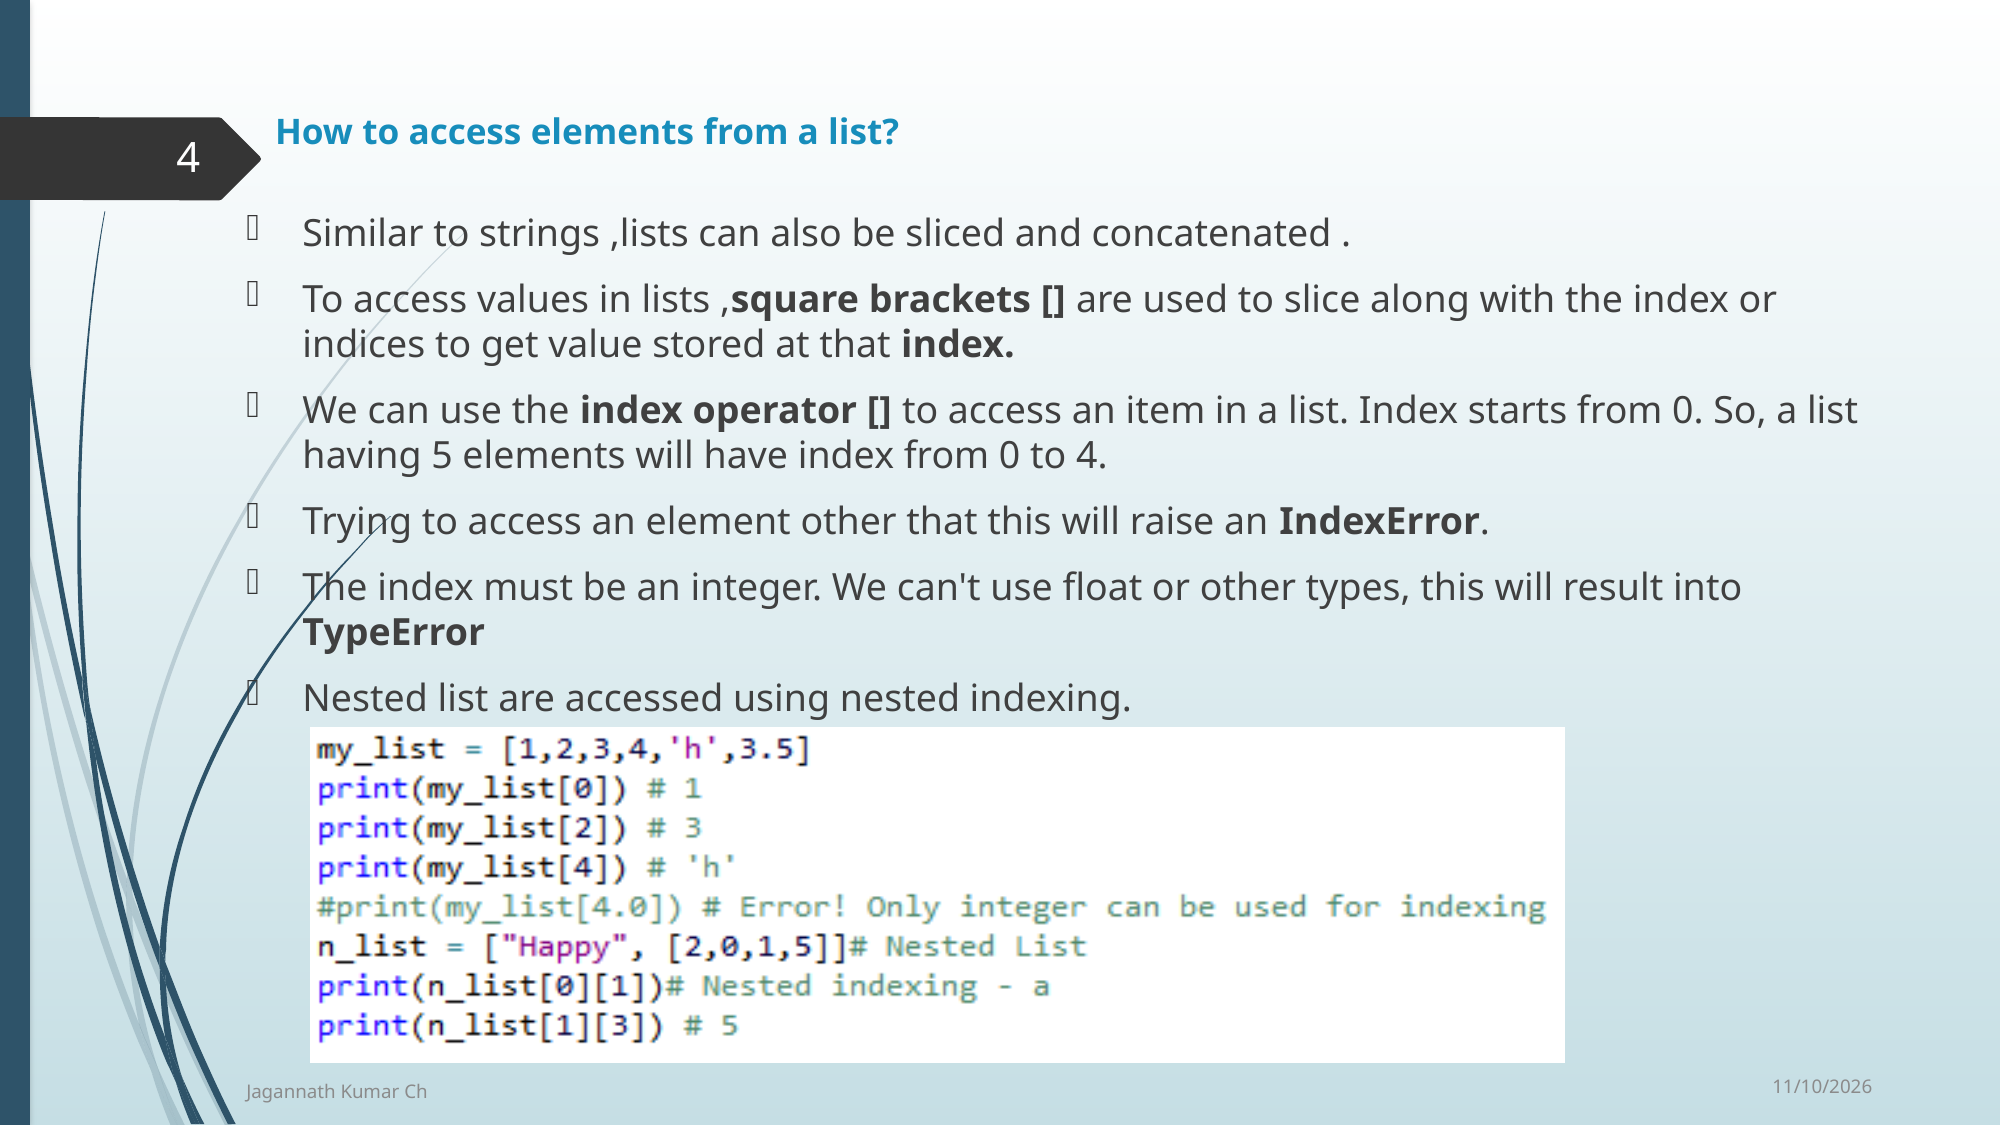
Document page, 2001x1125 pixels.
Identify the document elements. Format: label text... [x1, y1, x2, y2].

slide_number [1699, 1057, 1888, 1119]
title How to access elements from a list? [259, 102, 1888, 201]
footer Jagannath Kumar Ch [231, 1062, 1482, 1123]
slide_number 4 [87, 129, 216, 190]
picture [310, 726, 1566, 1063]
list Similar to strings ,lists can also be sliced and concatenated . To access values in lists ,square brackets [] are used to slice along with the index or indices to get value stored at that index. We can use the index operator [] to access an item in a list. Index starts from 0. So, a list having 5 elements will have index from 0 to 4. Trying to access an element other that this will raise an IndexError. The index must be an integer. We can't use float or other types, this will result into TypeError Nested list are accessed using nested indexing. [231, 201, 1888, 997]
